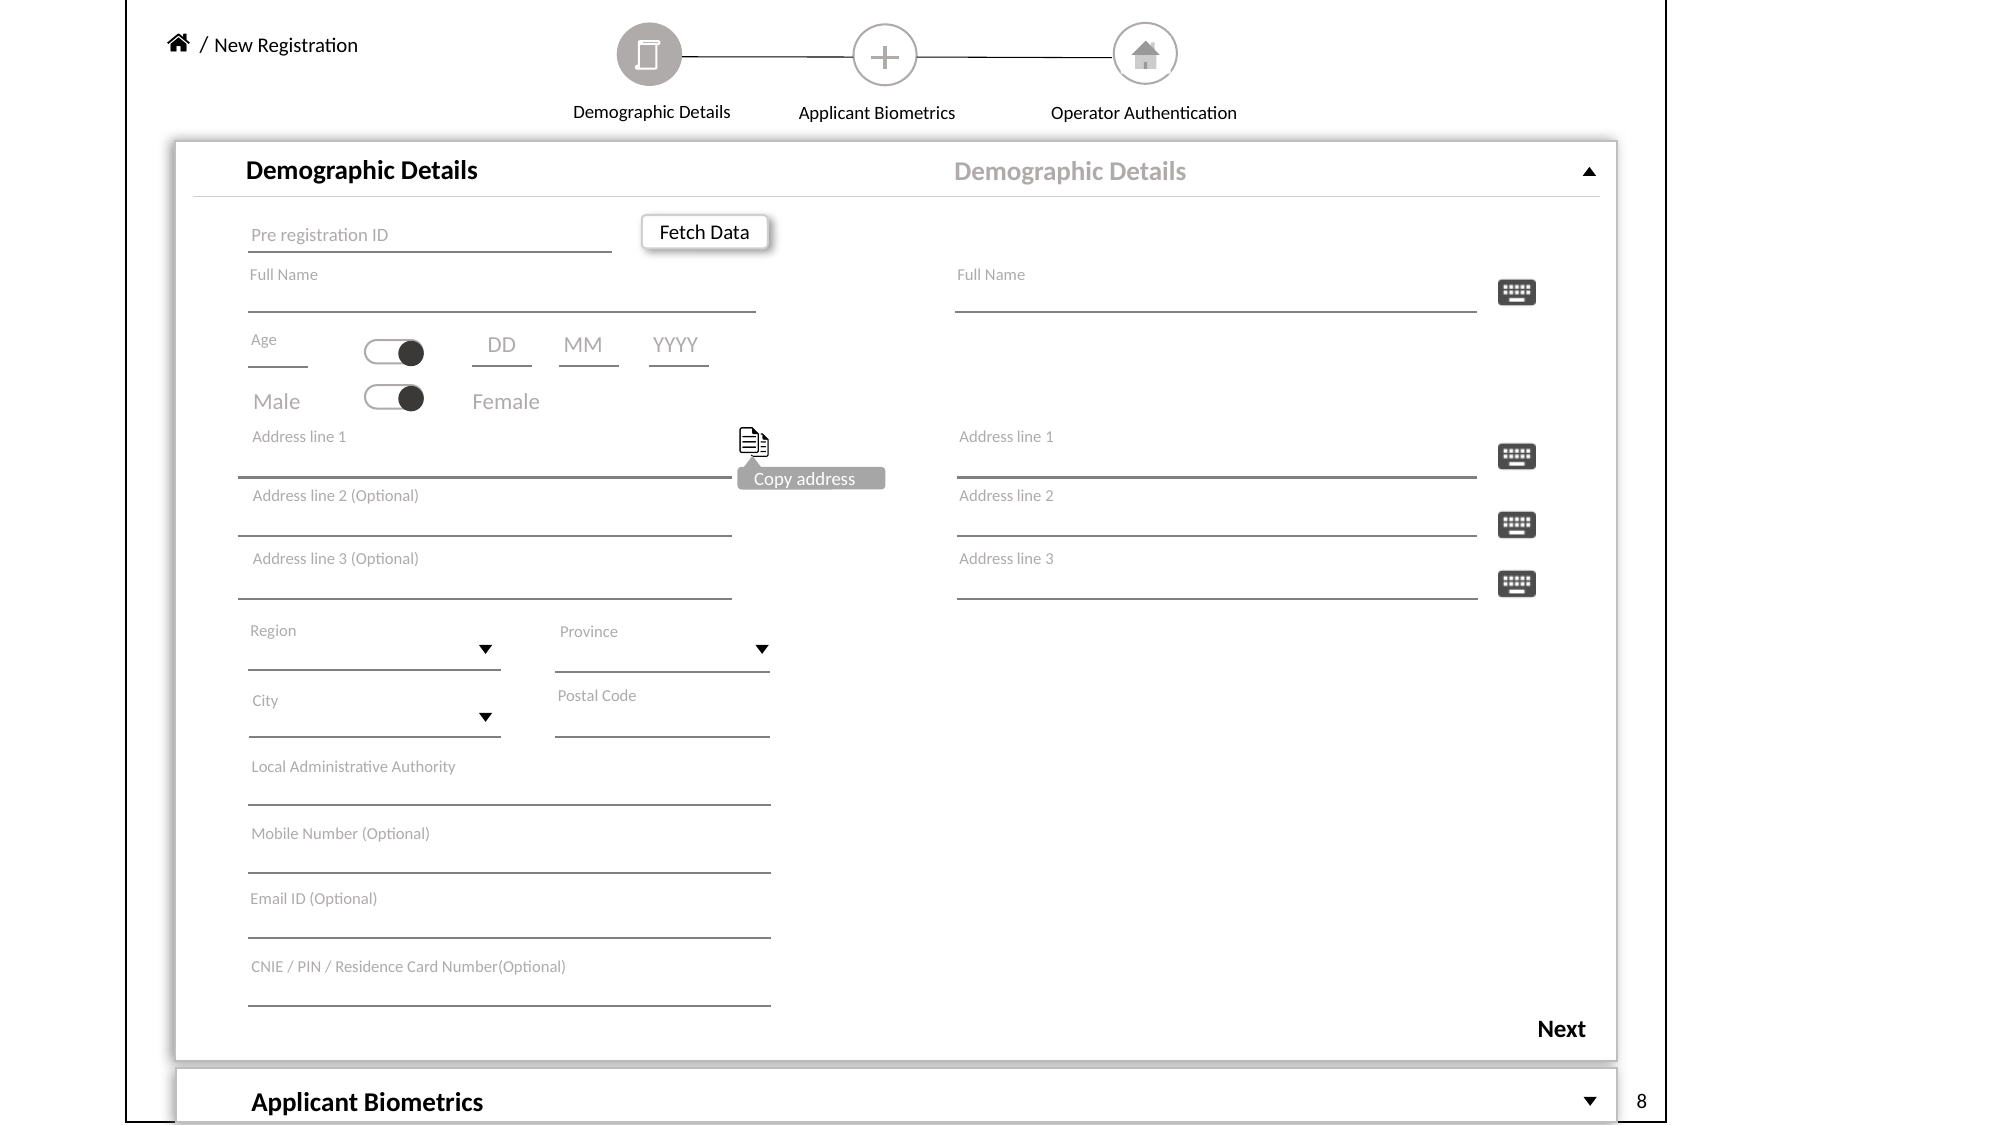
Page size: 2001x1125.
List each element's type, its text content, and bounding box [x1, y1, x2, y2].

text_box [364, 385, 423, 411]
text_box Full Name [235, 256, 334, 291]
picture [1498, 565, 1536, 603]
text_box Female [457, 379, 556, 422]
text_box [175, 1067, 1618, 1123]
text_box Applicant Biometrics [236, 1076, 499, 1124]
text_box Male [238, 379, 316, 422]
text_box Age [236, 321, 292, 357]
text_box Local Administrative Authority [236, 748, 471, 783]
text_box Pre registration ID [236, 215, 404, 253]
text_box Address line 2 (Optional) [238, 478, 435, 513]
text_box CNIE / PIN / Residence Card Number(Optional) [236, 948, 582, 984]
text_box Postal Code [543, 677, 652, 712]
text_box City [237, 682, 294, 717]
text_box Email ID (Optional) [235, 880, 393, 916]
picture [167, 31, 190, 54]
text_box [755, 644, 769, 654]
text_box Region [235, 612, 312, 648]
text_box Address line 1 [944, 418, 1069, 454]
text_box Next [1522, 1005, 1602, 1051]
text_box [558, 22, 1255, 132]
text_box Address line 3 [944, 540, 1069, 575]
text_box Full Name [942, 256, 1041, 291]
text_box [1582, 166, 1597, 176]
text_box Province [545, 613, 634, 648]
picture [1498, 274, 1536, 312]
text_box [478, 712, 493, 722]
text_box Copy address [737, 466, 886, 490]
text_box [478, 644, 493, 654]
text_box Demographic Details [939, 145, 1341, 193]
text_box 8 [1634, 1080, 1652, 1120]
text_box Address line 2 [944, 477, 1069, 513]
picture [739, 427, 769, 457]
text_box Address line 1 [237, 418, 362, 454]
picture [1498, 506, 1536, 544]
text_box [125, 0, 1667, 1123]
text_box Mobile Number (Optional) [236, 815, 446, 851]
text_box Demographic Details [231, 145, 565, 193]
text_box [472, 322, 714, 367]
text_box / New Registration [184, 20, 374, 66]
text_box Address line 3 (Optional) [238, 540, 435, 575]
text_box Fetch Data [640, 213, 769, 250]
text_box [1583, 1096, 1597, 1106]
text_box [744, 457, 761, 466]
picture [1498, 438, 1536, 475]
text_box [364, 340, 423, 366]
